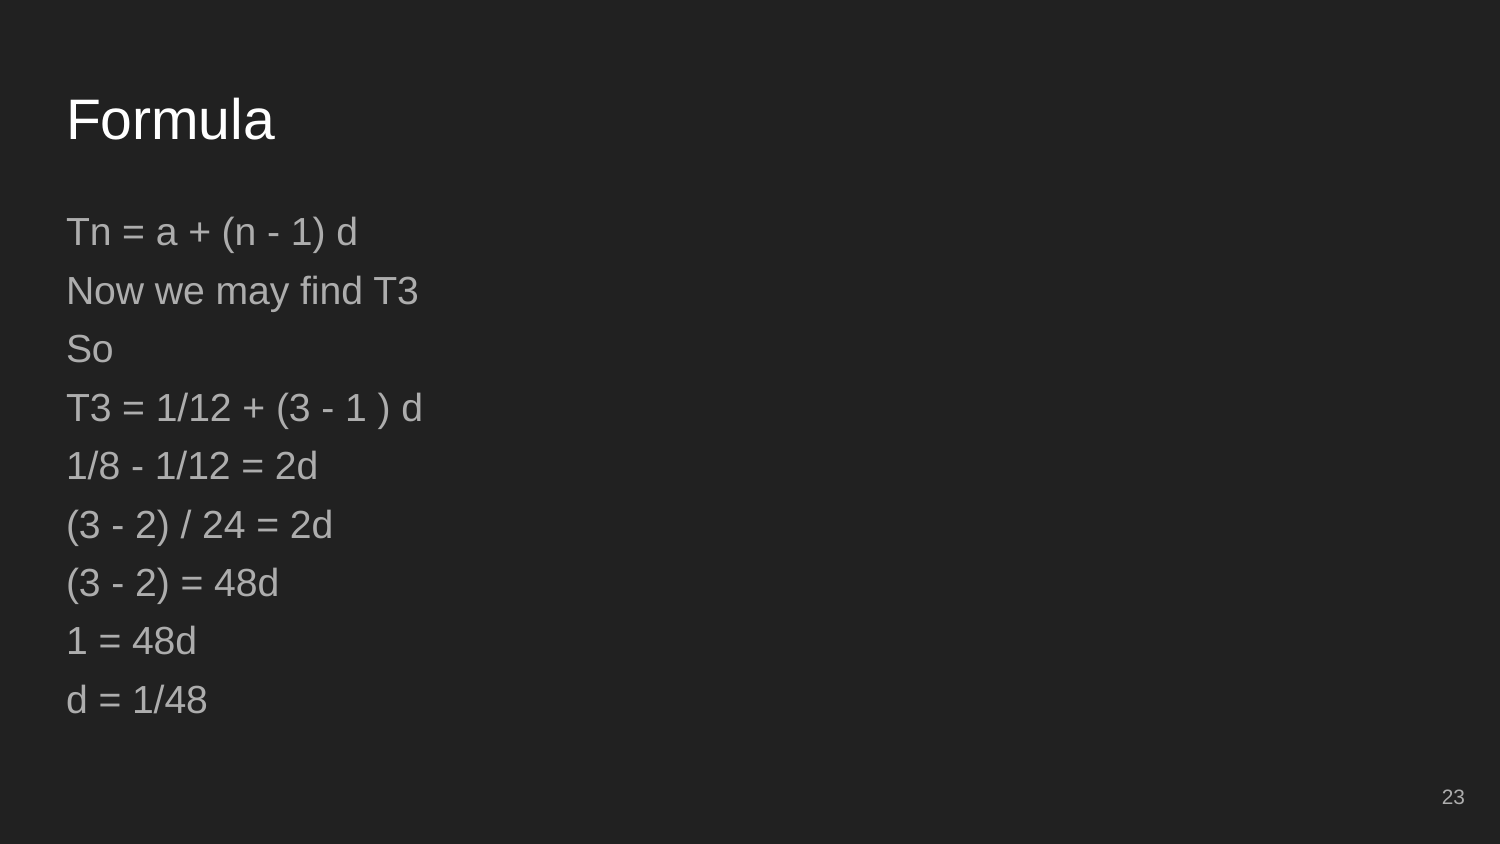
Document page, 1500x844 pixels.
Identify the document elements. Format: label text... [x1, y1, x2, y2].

slide_number 23 [1389, 764, 1480, 830]
title Formula [51, 72, 1449, 167]
list Tn = a + (n - 1) d Now we may find T3 So T3 = 1/12 + (3 - 1 ) d 1/8 - 1/12 = 2d (3 - 2) / 24 = 2d (3 - 2) = 48d 1 = 48d d = 1/48 [51, 189, 1449, 750]
